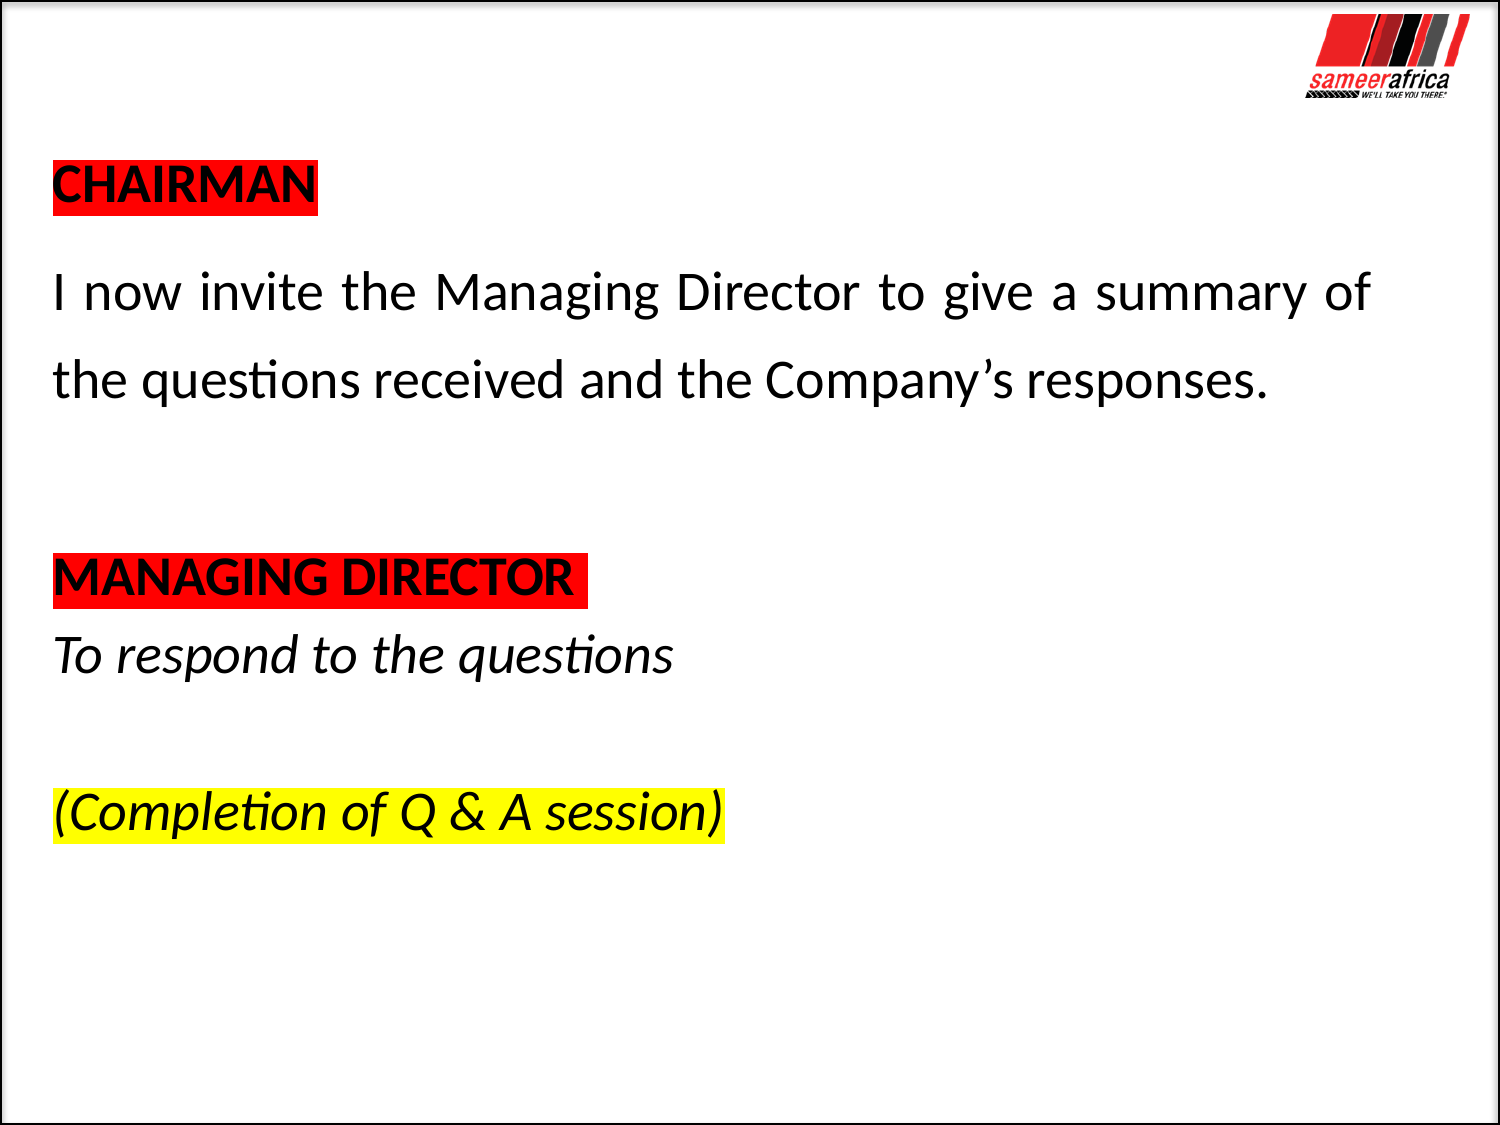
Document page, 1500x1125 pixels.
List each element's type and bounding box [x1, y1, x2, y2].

picture [1304, 14, 1471, 98]
text_box [0, 0, 1500, 1125]
